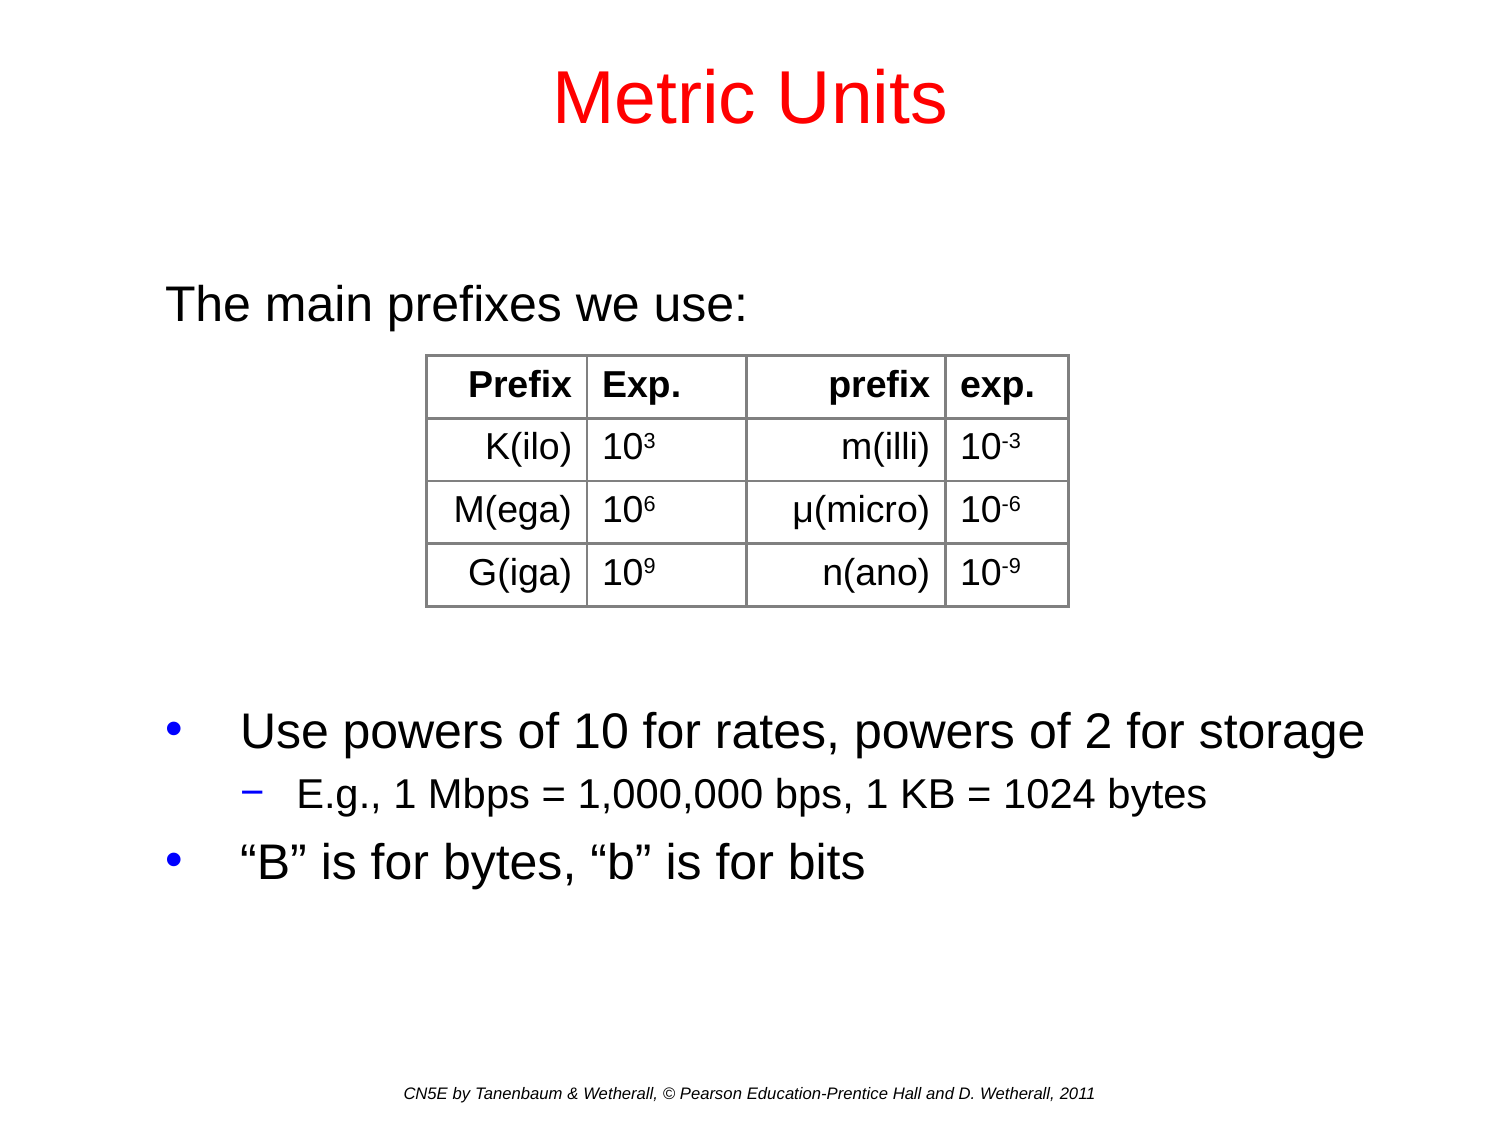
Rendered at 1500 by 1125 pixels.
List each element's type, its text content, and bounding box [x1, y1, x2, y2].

table_header Prefix [428, 357, 586, 417]
footer CN5E by Tanenbaum & Wetherall, © Pearson Education-Prentice Hall and D. Wetherall, 2011 [0, 1074, 1500, 1125]
table_cell M(ega) [428, 482, 586, 542]
table_cell n(ano) [748, 545, 944, 605]
list The main prefixes we use: Use powers of 10 for rates, powers of 2 for storage E.g., 1 Mbps = 1,000,000 bps, 1 KB = 1024 bytes “B” is for bytes, “b” is for bits [149, 263, 1429, 1020]
table_header prefix [748, 357, 944, 417]
table_cell μ(micro) [748, 482, 944, 542]
table_header Exp. [588, 357, 745, 417]
table_cell G(iga) [428, 545, 586, 605]
table_cell 106 [588, 482, 745, 542]
table_cell m(illi) [748, 420, 944, 480]
table_cell 10-3 [947, 420, 1067, 480]
title Metric Units [0, 0, 1500, 188]
table_cell 103 [588, 420, 745, 480]
table_cell 109 [588, 545, 745, 605]
table_cell 10-9 [947, 545, 1067, 605]
table_cell 10-6 [947, 482, 1067, 542]
table_cell K(ilo) [428, 420, 586, 480]
table_header exp. [947, 357, 1067, 417]
